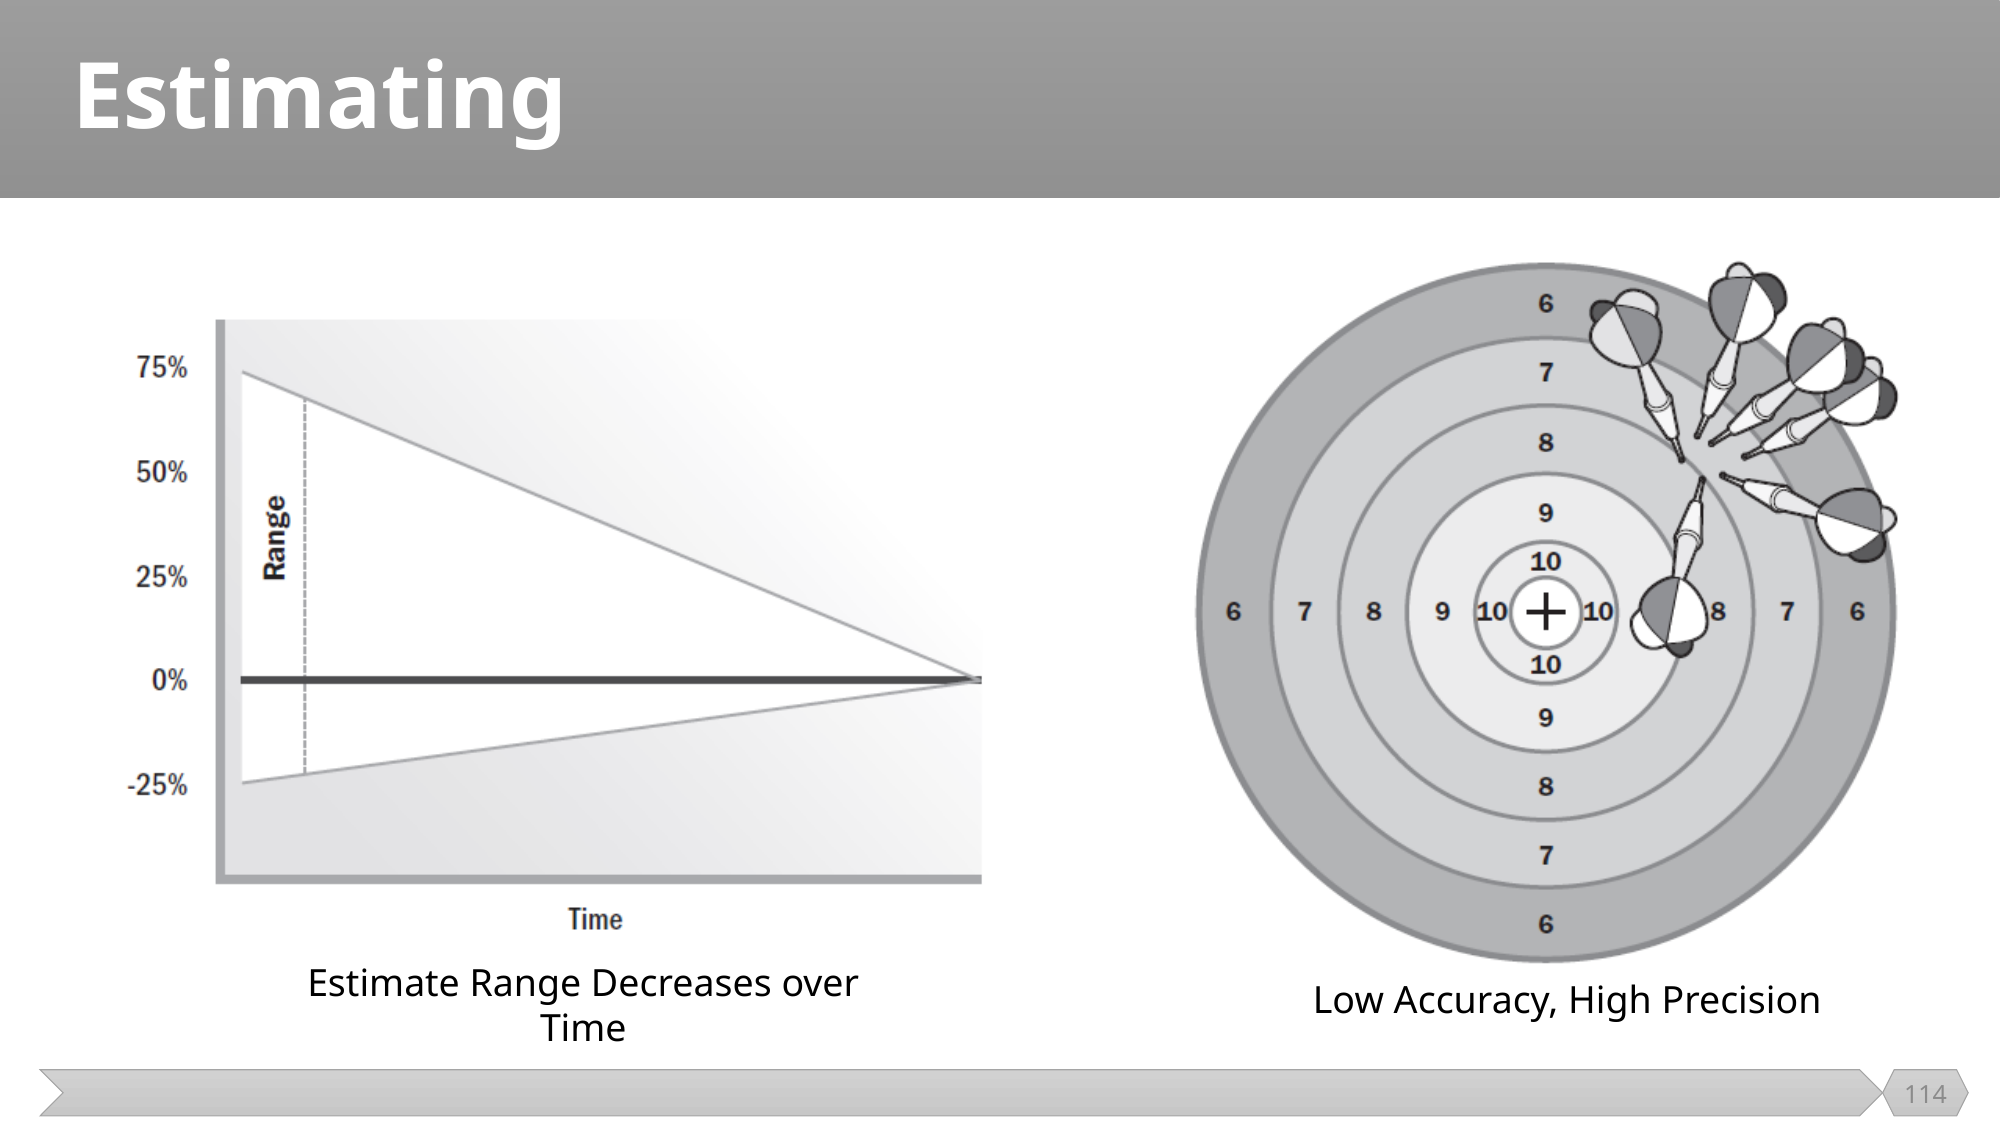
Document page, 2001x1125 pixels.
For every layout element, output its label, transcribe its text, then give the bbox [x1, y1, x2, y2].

text_box Low Accuracy, High Precision [1295, 987, 1841, 1029]
title Estimating [56, 0, 1969, 199]
text_box Estimate Range Decreases over Time [254, 961, 912, 1057]
slide_number 114 [1882, 1065, 1969, 1125]
picture [1156, 233, 1943, 987]
picture [93, 298, 1043, 961]
